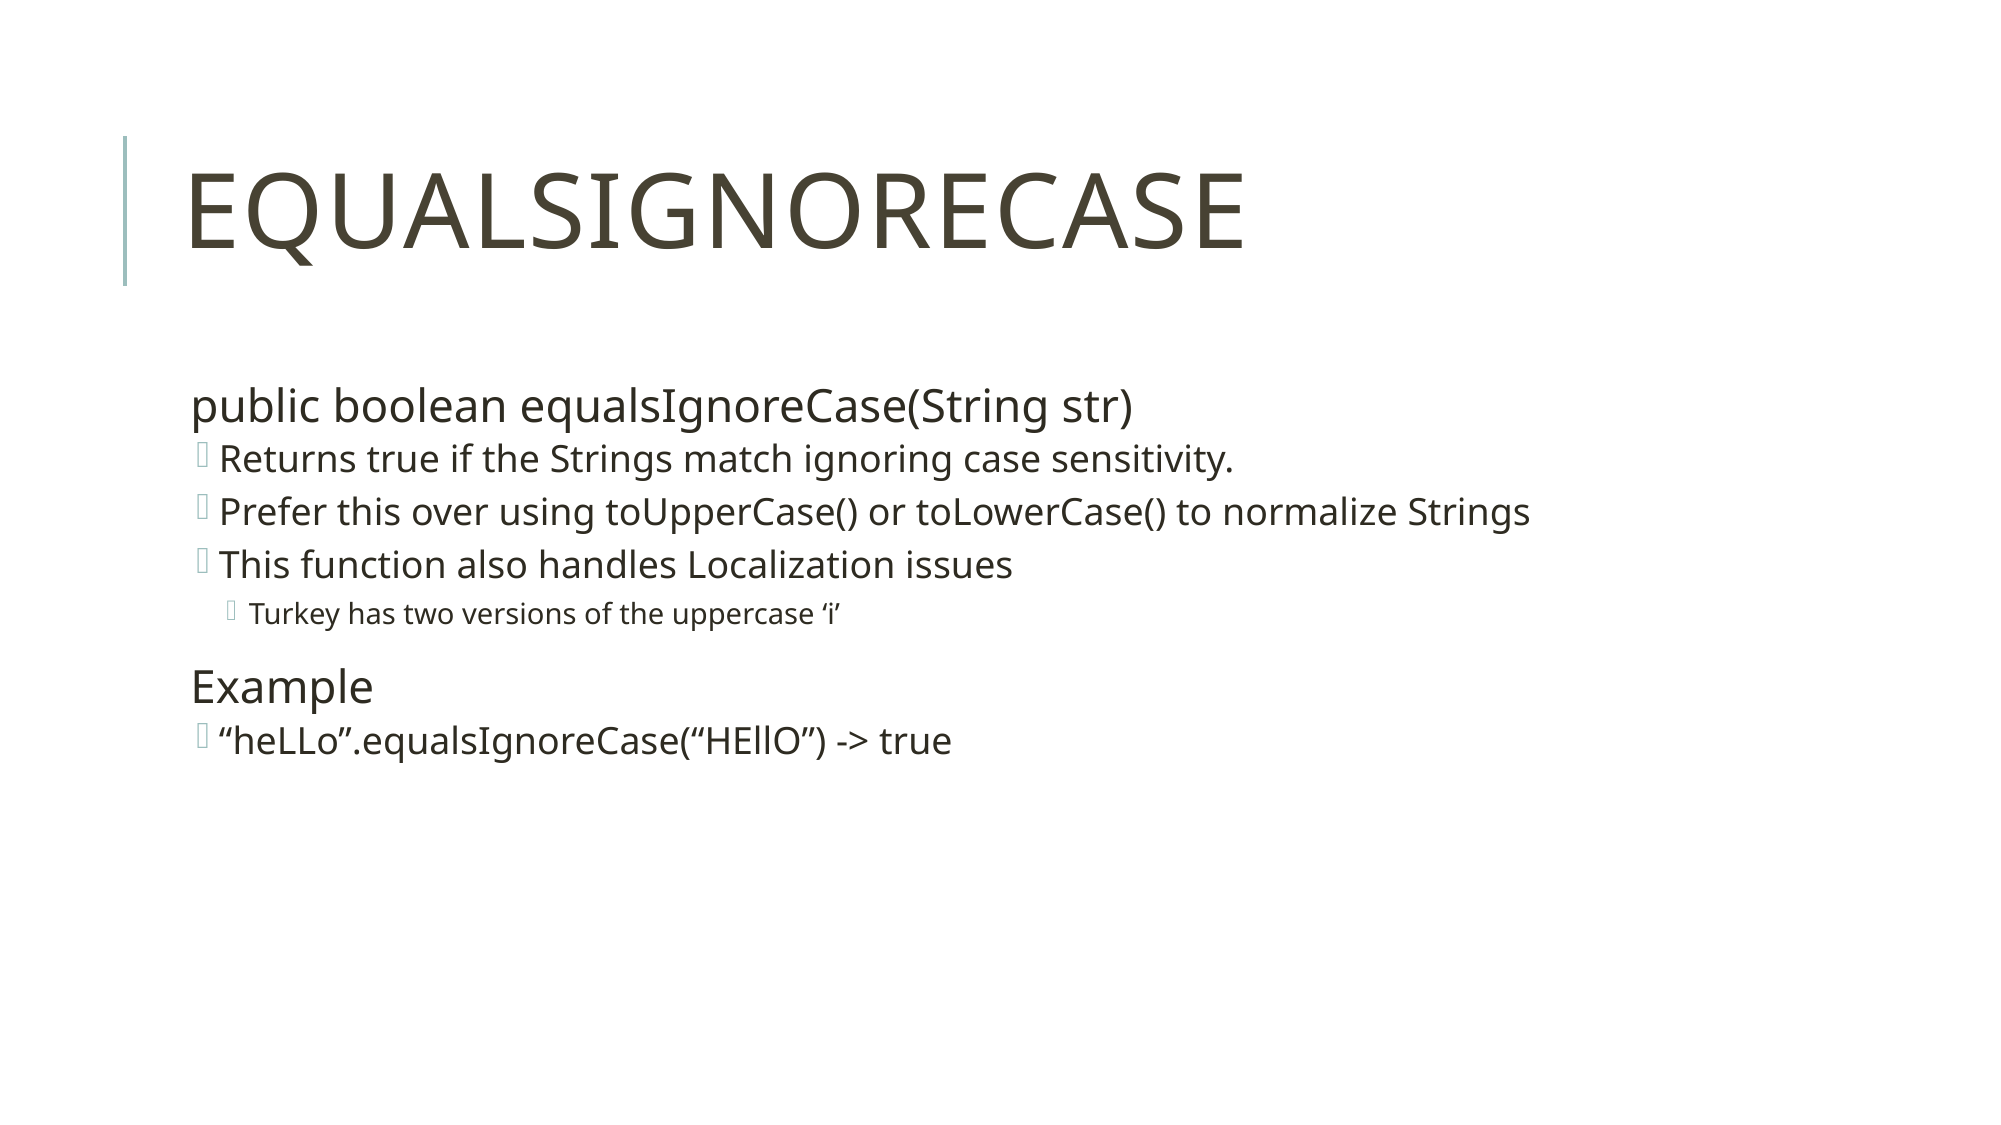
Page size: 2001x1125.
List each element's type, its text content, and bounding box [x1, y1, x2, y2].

list public boolean equalsIgnoreCase(String str) Returns true if the Strings match ignoring case sensitivity. Prefer this over using toUpperCase() or toLowerCase() to normalize Strings This function also handles Localization issues Turkey has two versions of the uppercase ‘i’ Example “heLLo”.equalsIgnoreCase(“HEllO”) -> true [168, 375, 1763, 1035]
title equalsignorecase [168, 96, 1763, 342]
